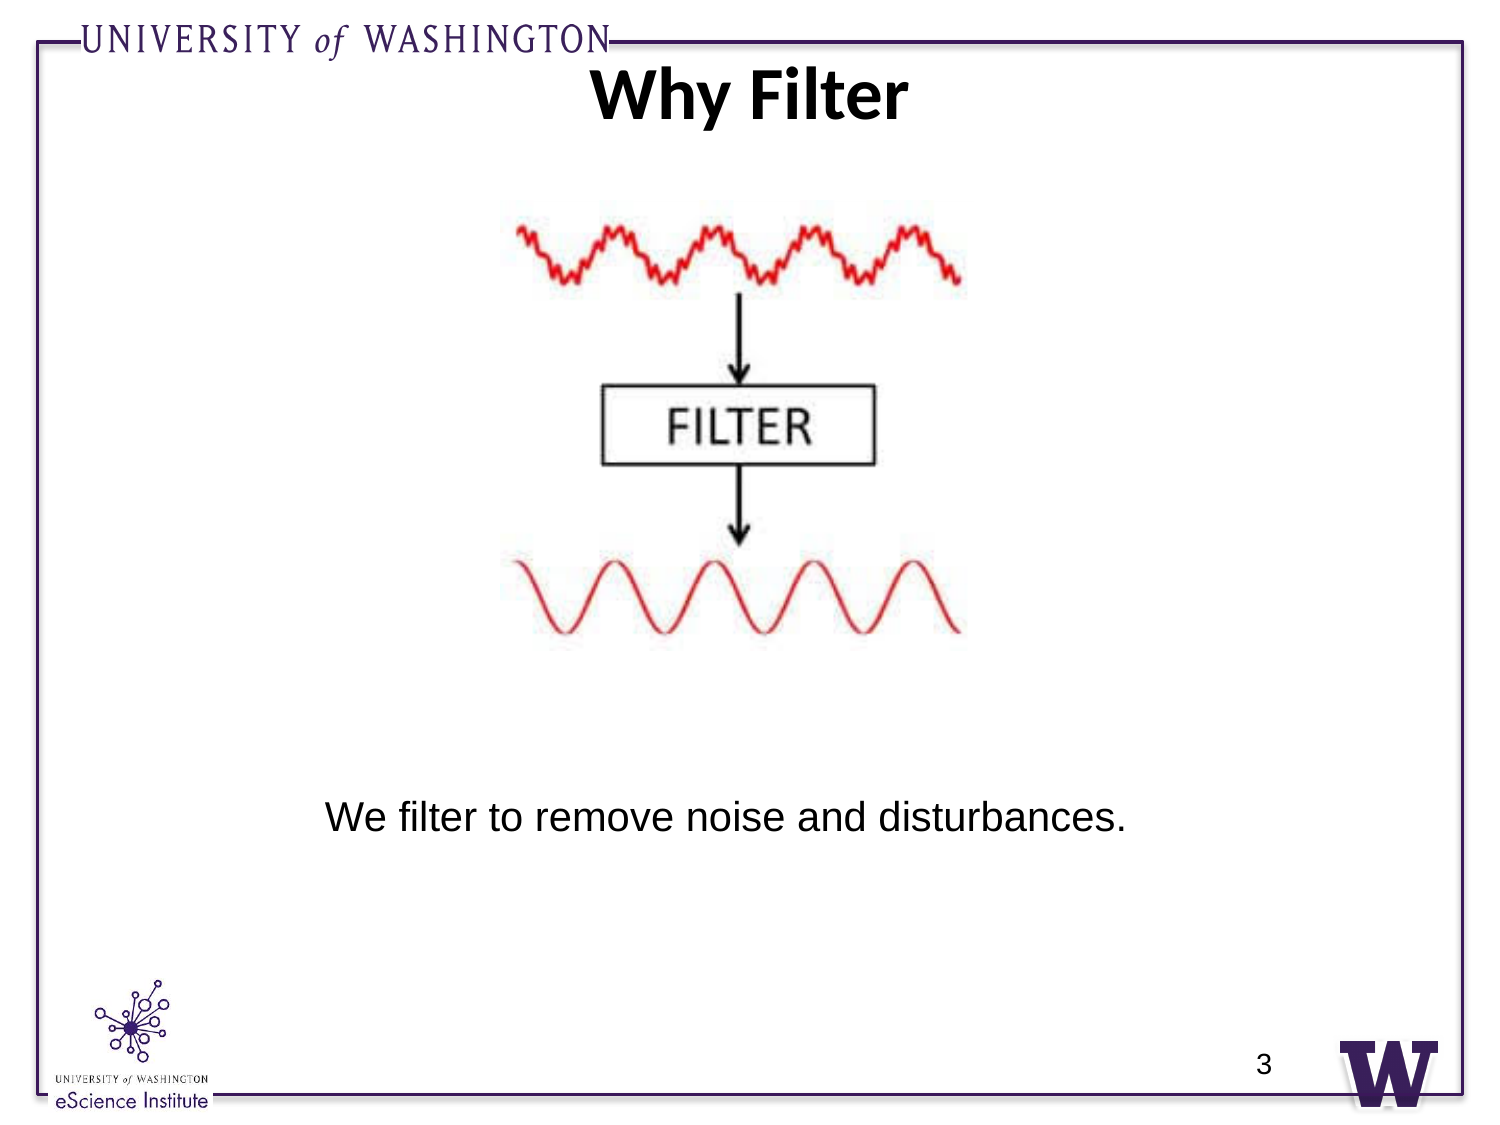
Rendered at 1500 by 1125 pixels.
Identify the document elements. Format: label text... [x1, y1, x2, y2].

slide_number 3 [1241, 1037, 1325, 1098]
picture [1340, 1041, 1438, 1093]
text_box We filter to remove noise and disturbances. [310, 782, 1143, 848]
title Why Filter [75, 37, 1425, 175]
picture [1340, 1096, 1438, 1107]
picture [81, 24, 609, 37]
picture [499, 200, 974, 651]
picture [48, 978, 213, 1113]
